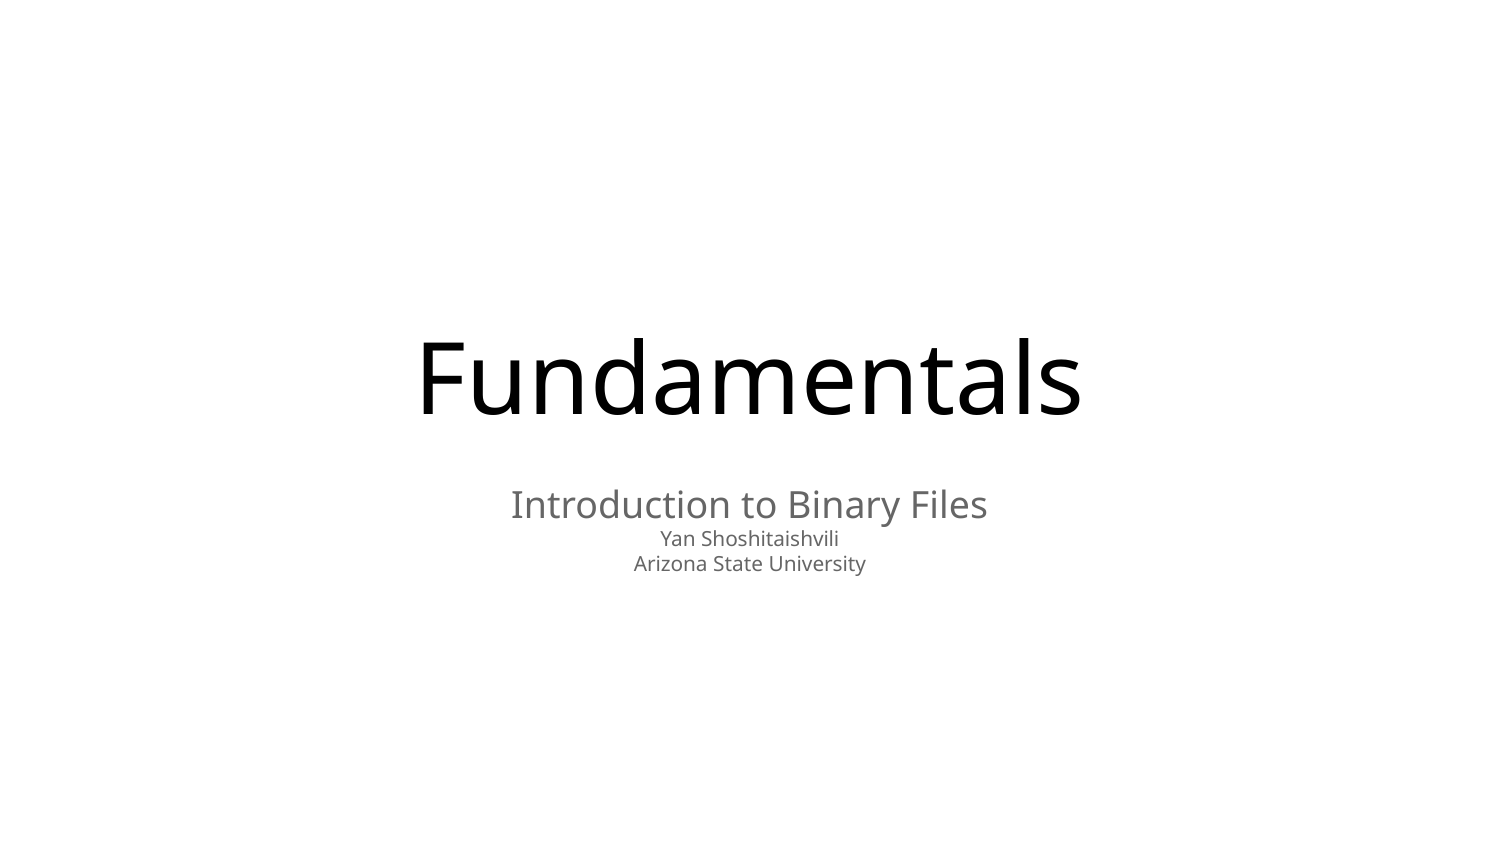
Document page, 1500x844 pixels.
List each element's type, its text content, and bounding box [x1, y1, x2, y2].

subtitle Introduction to Binary Files Yan Shoshitaishvili Arizona State University [112, 465, 1388, 595]
title Fundamentals [112, 259, 1388, 450]
